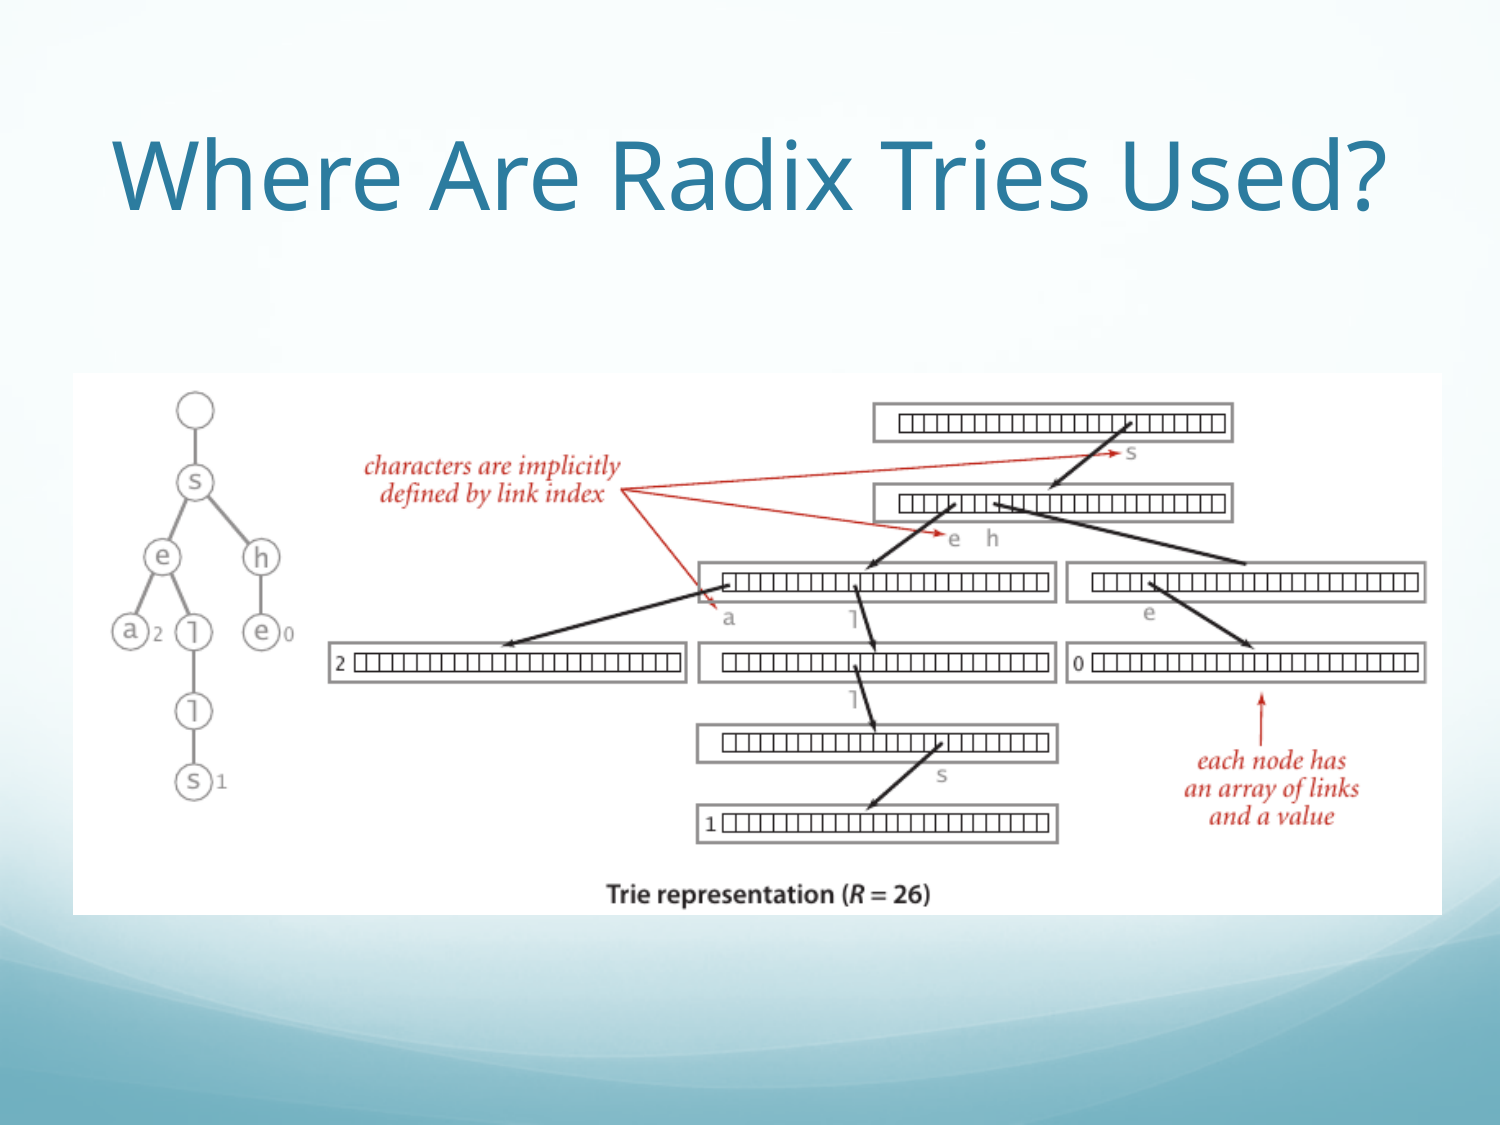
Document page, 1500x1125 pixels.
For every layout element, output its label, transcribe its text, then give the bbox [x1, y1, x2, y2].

picture [72, 372, 1443, 916]
title Where Are Radix Tries Used? [90, 17, 1410, 237]
